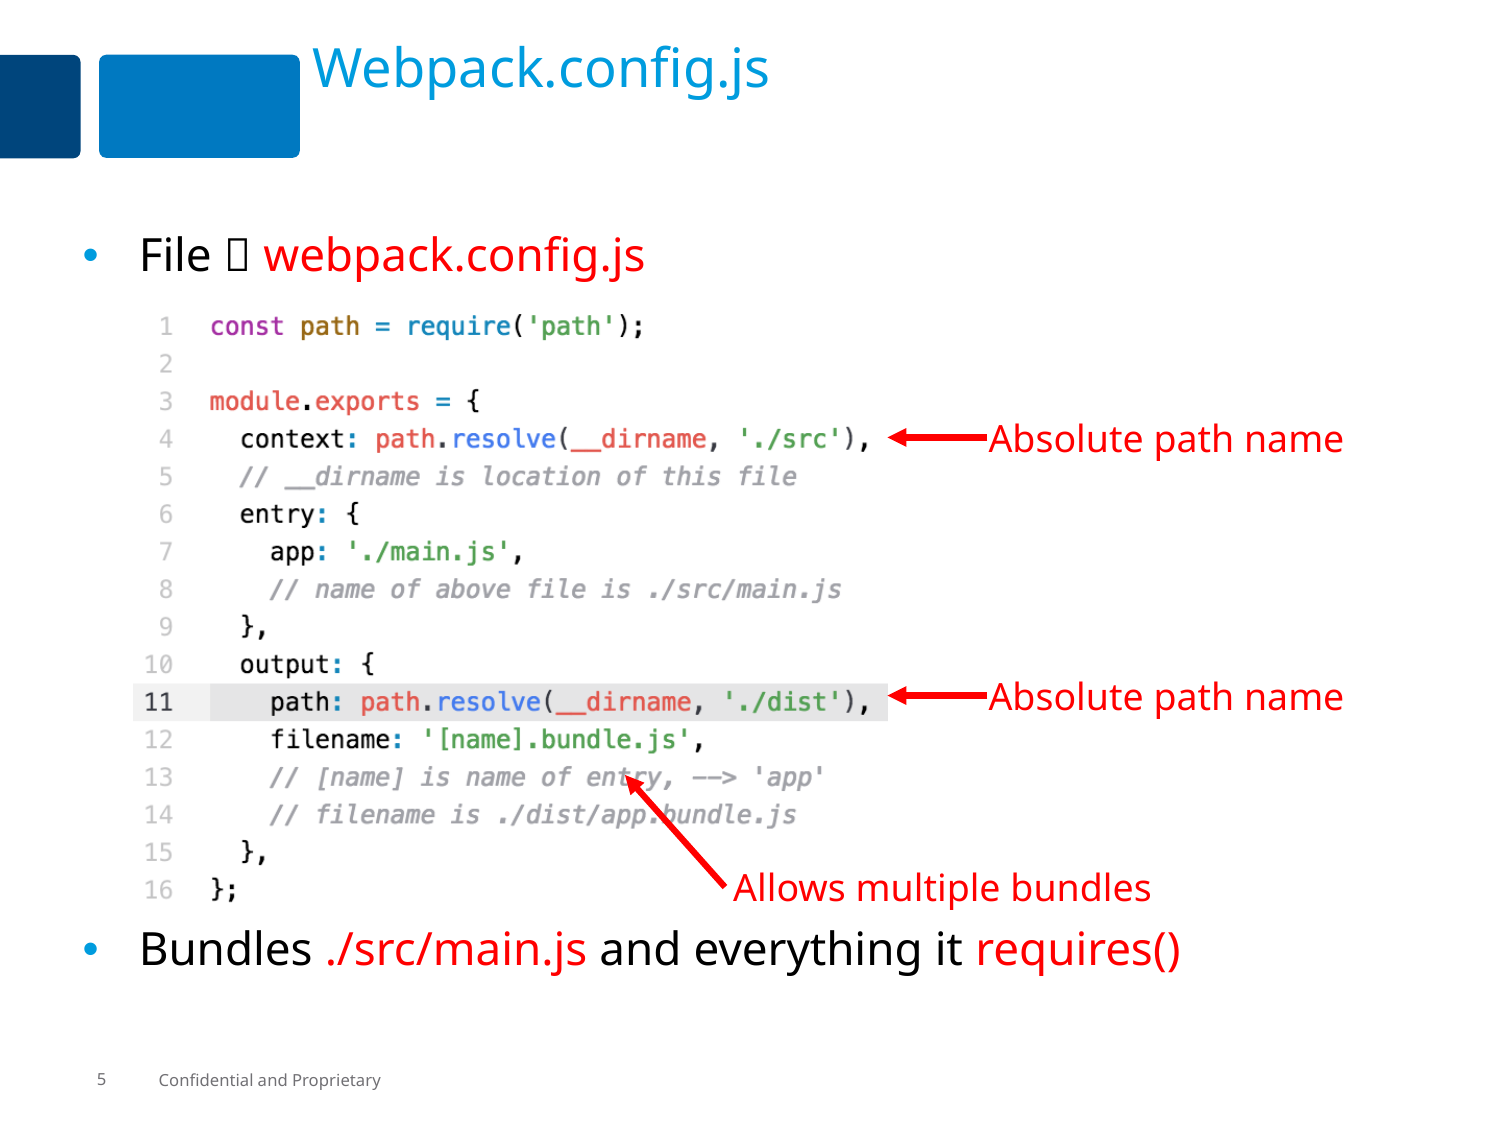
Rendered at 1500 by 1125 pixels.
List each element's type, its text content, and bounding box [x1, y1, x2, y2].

list File  webpack.config.js Bundles ./src/main.js and everything it requires() [82, 221, 1413, 1013]
title Webpack.config.js [312, 37, 1463, 175]
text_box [133, 312, 1334, 910]
